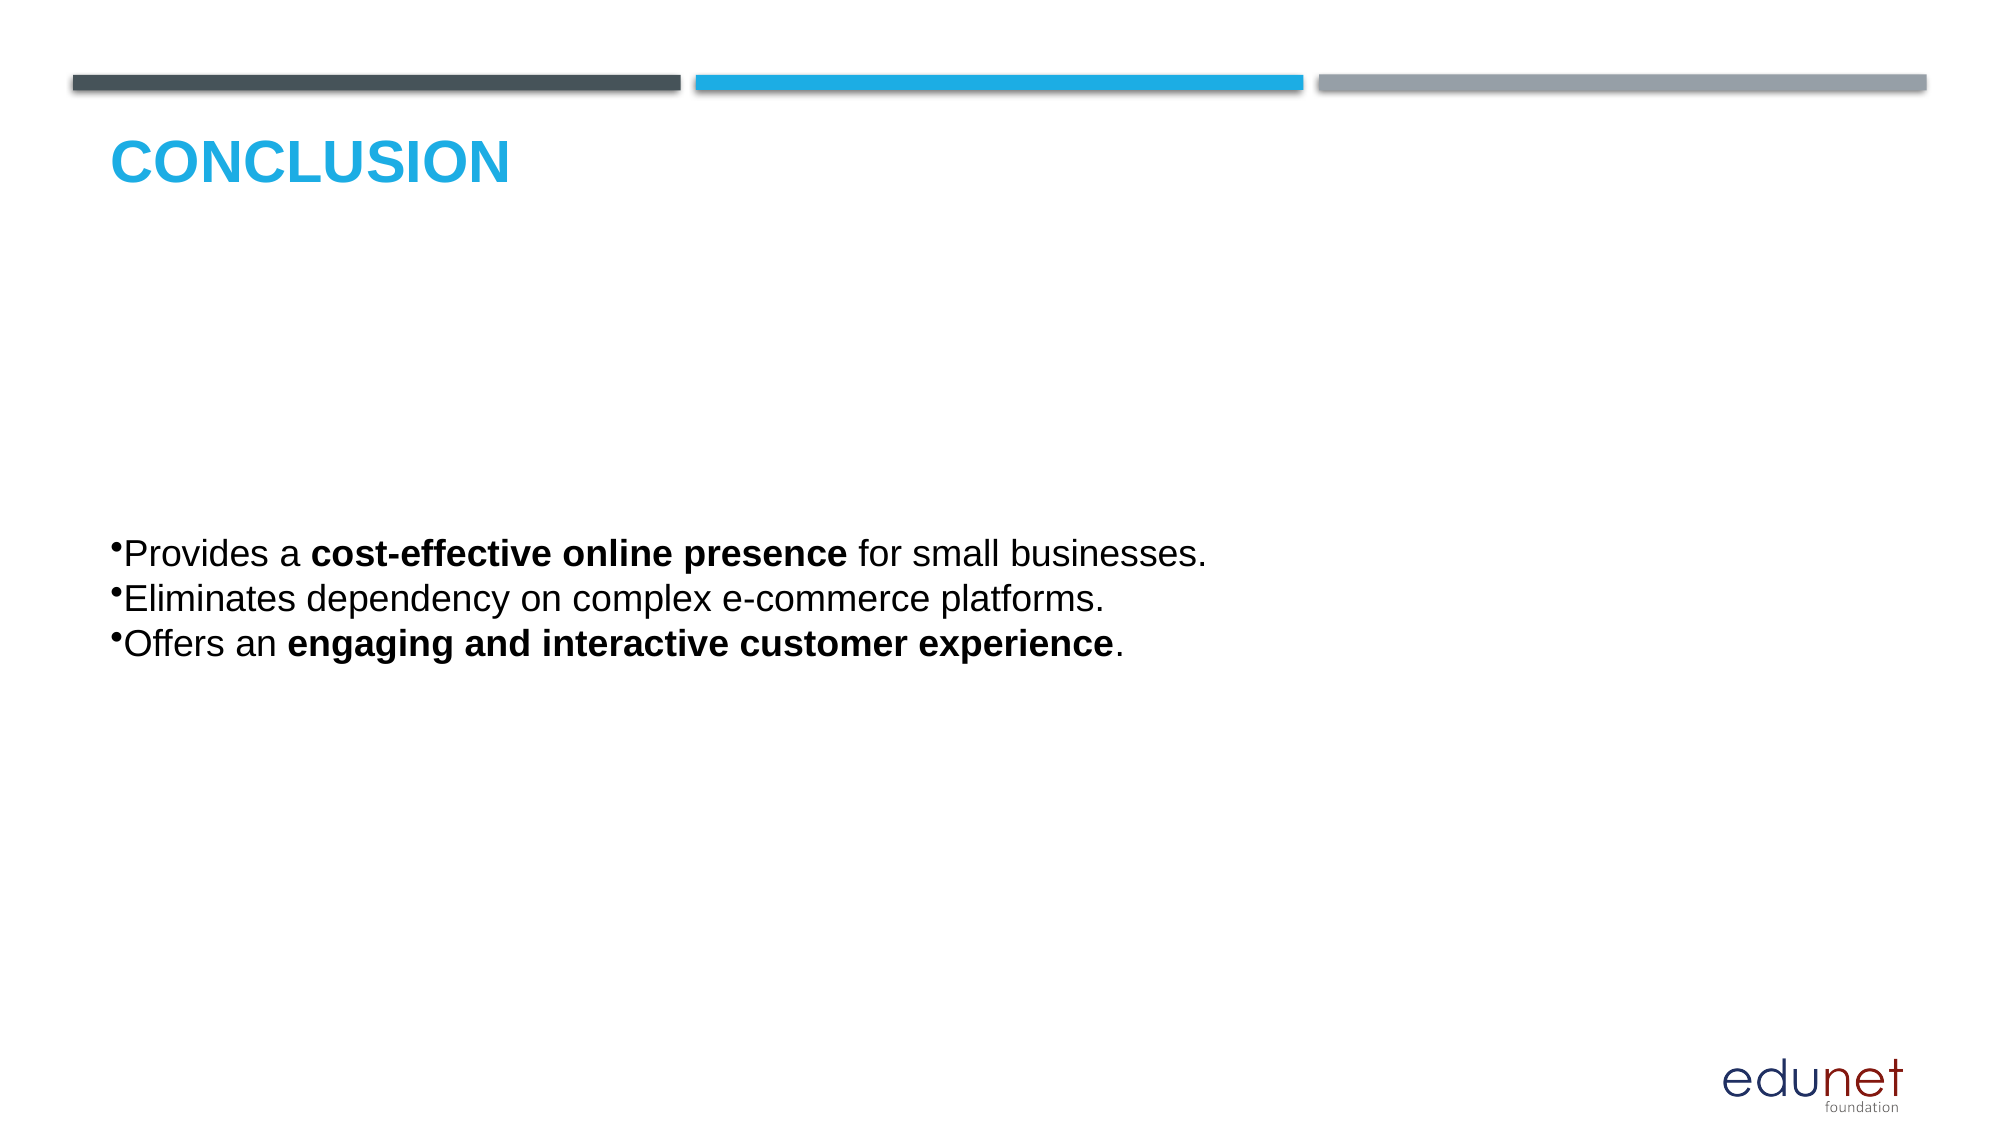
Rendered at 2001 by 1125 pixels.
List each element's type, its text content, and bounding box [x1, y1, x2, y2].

list Provides a cost-effective online presence for small businesses. Eliminates dependency on complex e-commerce platforms. Offers an engaging and interactive customer experience. [95, 270, 1905, 924]
title Conclusion [95, 115, 1905, 203]
picture [1719, 1056, 1905, 1116]
